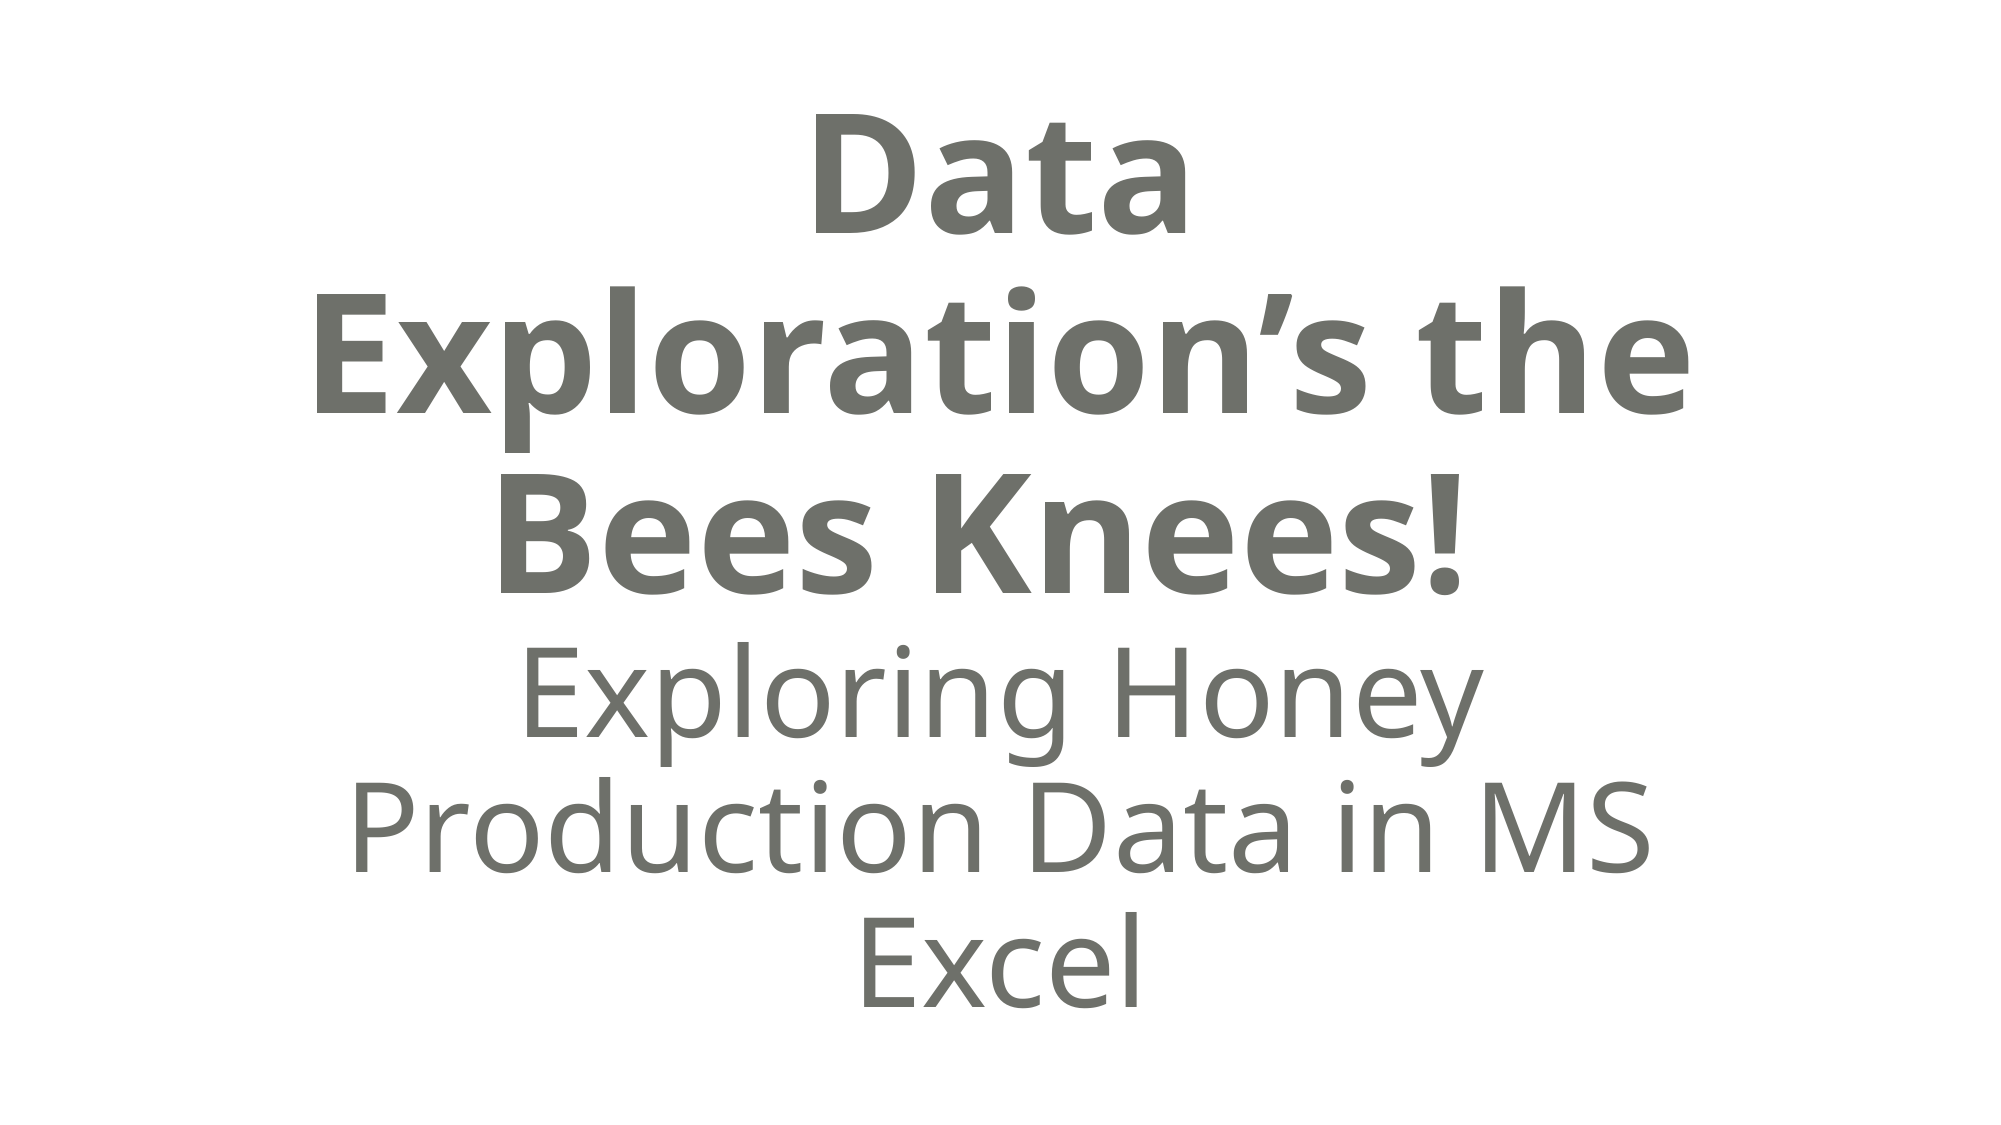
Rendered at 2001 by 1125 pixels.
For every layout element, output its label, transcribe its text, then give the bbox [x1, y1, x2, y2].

title Data Exploration’s the Bees Knees! Exploring Honey Production Data in MS Excel [249, 206, 1750, 919]
